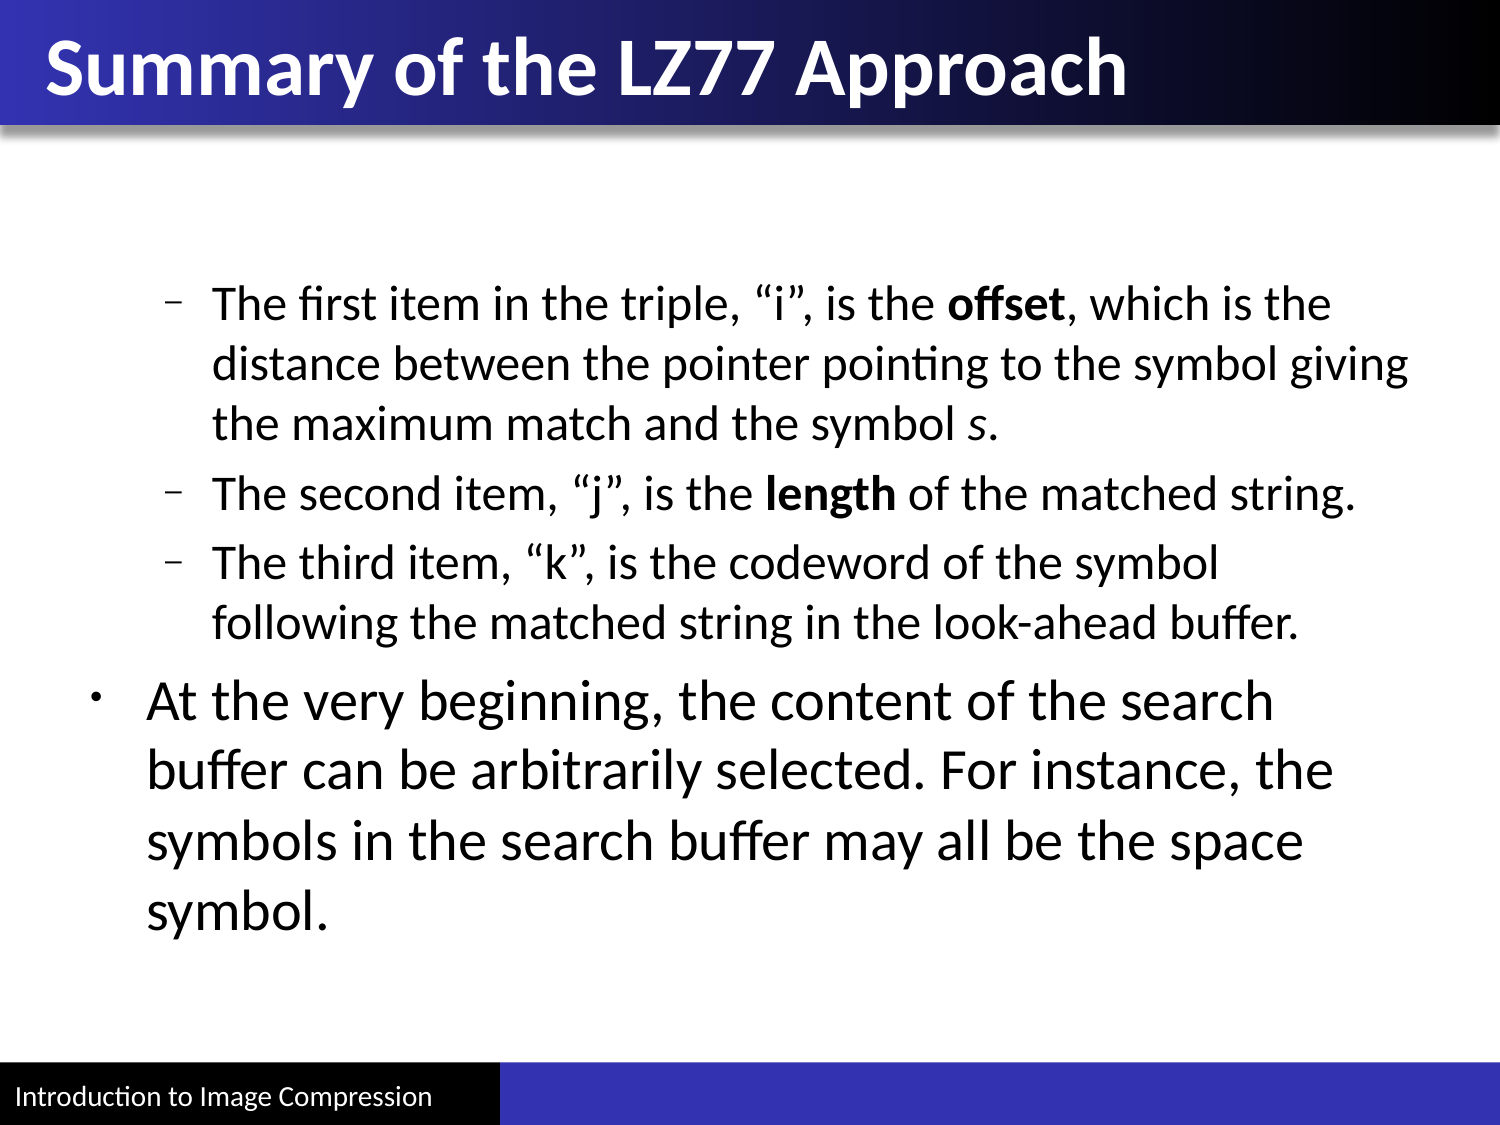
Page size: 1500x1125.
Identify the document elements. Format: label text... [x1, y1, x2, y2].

list The first item in the triple, “i”, is the offset, which is the distance between the pointer pointing to the symbol giving the maximum match and the symbol s. The second item, “j”, is the length of the matched string. The third item, “k”, is the codeword of the symbol following the matched string in the look-ahead buffer. At the very beginning, the content of the search buffer can be arbitrarily selected. For instance, the symbols in the search buffer may all be the space symbol. [74, 540, 1426, 1006]
list The first item in the triple, “i”, is the offset, which is the distance between the pointer pointing to the symbol giving the maximum match and the symbol s. The second item, “j”, is the length of the matched string. The third item, “k”, is the codeword of the symbol following the matched string in the look-ahead buffer. At the very beginning, the content of the search buffer can be arbitrarily selected. For instance, the symbols in the search buffer may all be the space symbol. [74, 491, 1426, 537]
list The first item in the triple, “i”, is the offset, which is the distance between the pointer pointing to the symbol giving the maximum match and the symbol s. The second item, “j”, is the length of the matched string. The third item, “k”, is the codeword of the symbol following the matched string in the look-ahead buffer. At the very beginning, the content of the search buffer can be arbitrarily selected. For instance, the symbols in the search buffer may all be the space symbol. [74, 262, 1426, 490]
title Summary of the LZ77 Approach [0, 0, 1463, 126]
